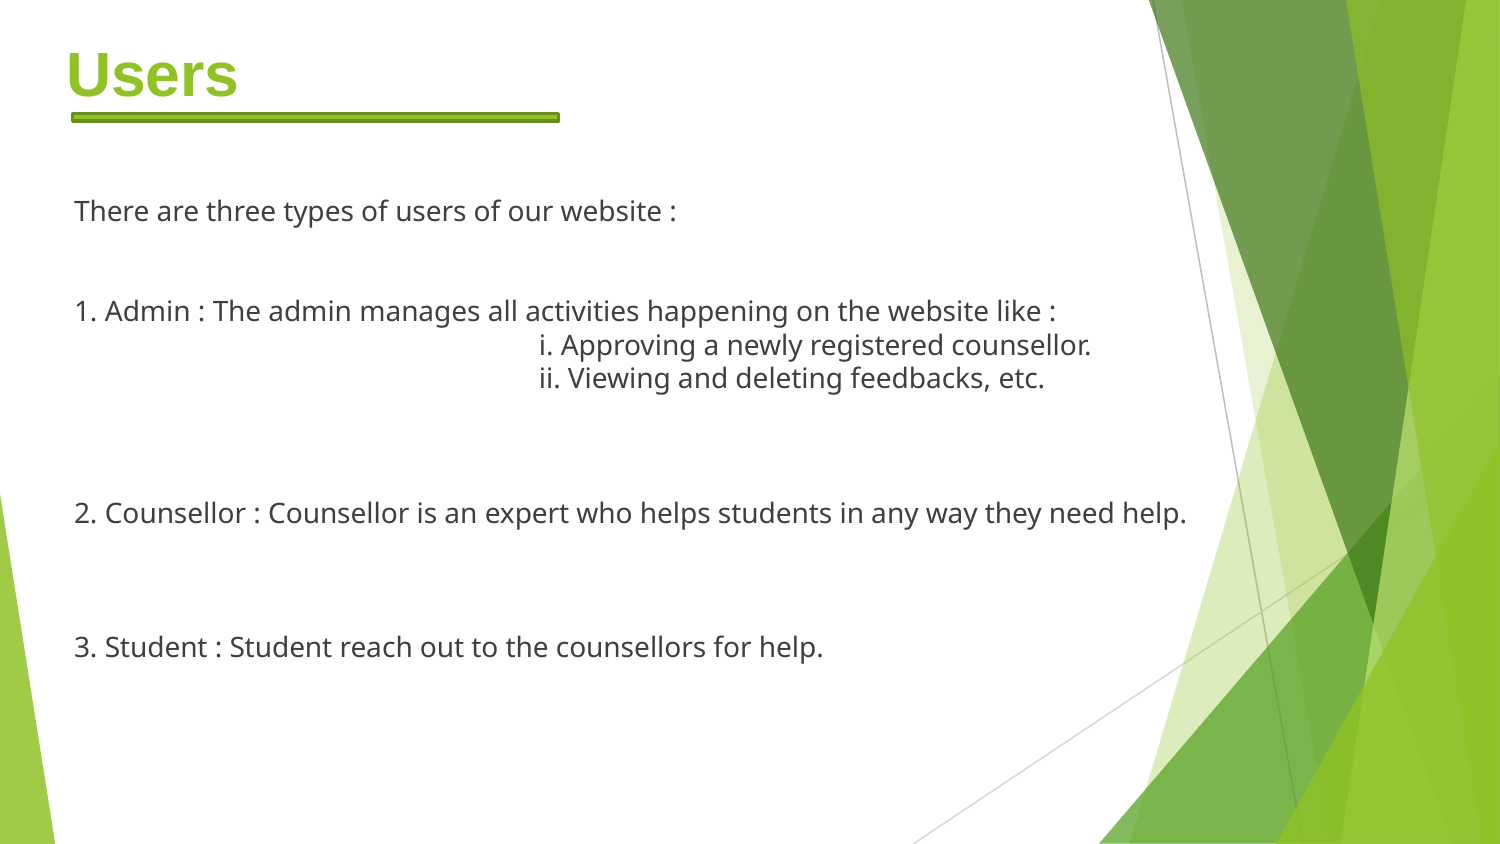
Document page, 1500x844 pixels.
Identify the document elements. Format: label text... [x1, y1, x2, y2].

list There are three types of users of our website : 1. Admin : The admin manages all activities happening on the website like : i. Approving a newly registered counsellor. ii. Viewing and deleting feedbacks, etc. 2. Counsellor : Counsellor is an expert who helps students in any way they need help. 3. Student : Student reach out to the counsellors for help. [40, 178, 1500, 844]
text_box [72, 113, 559, 121]
title Users [51, 18, 1449, 113]
